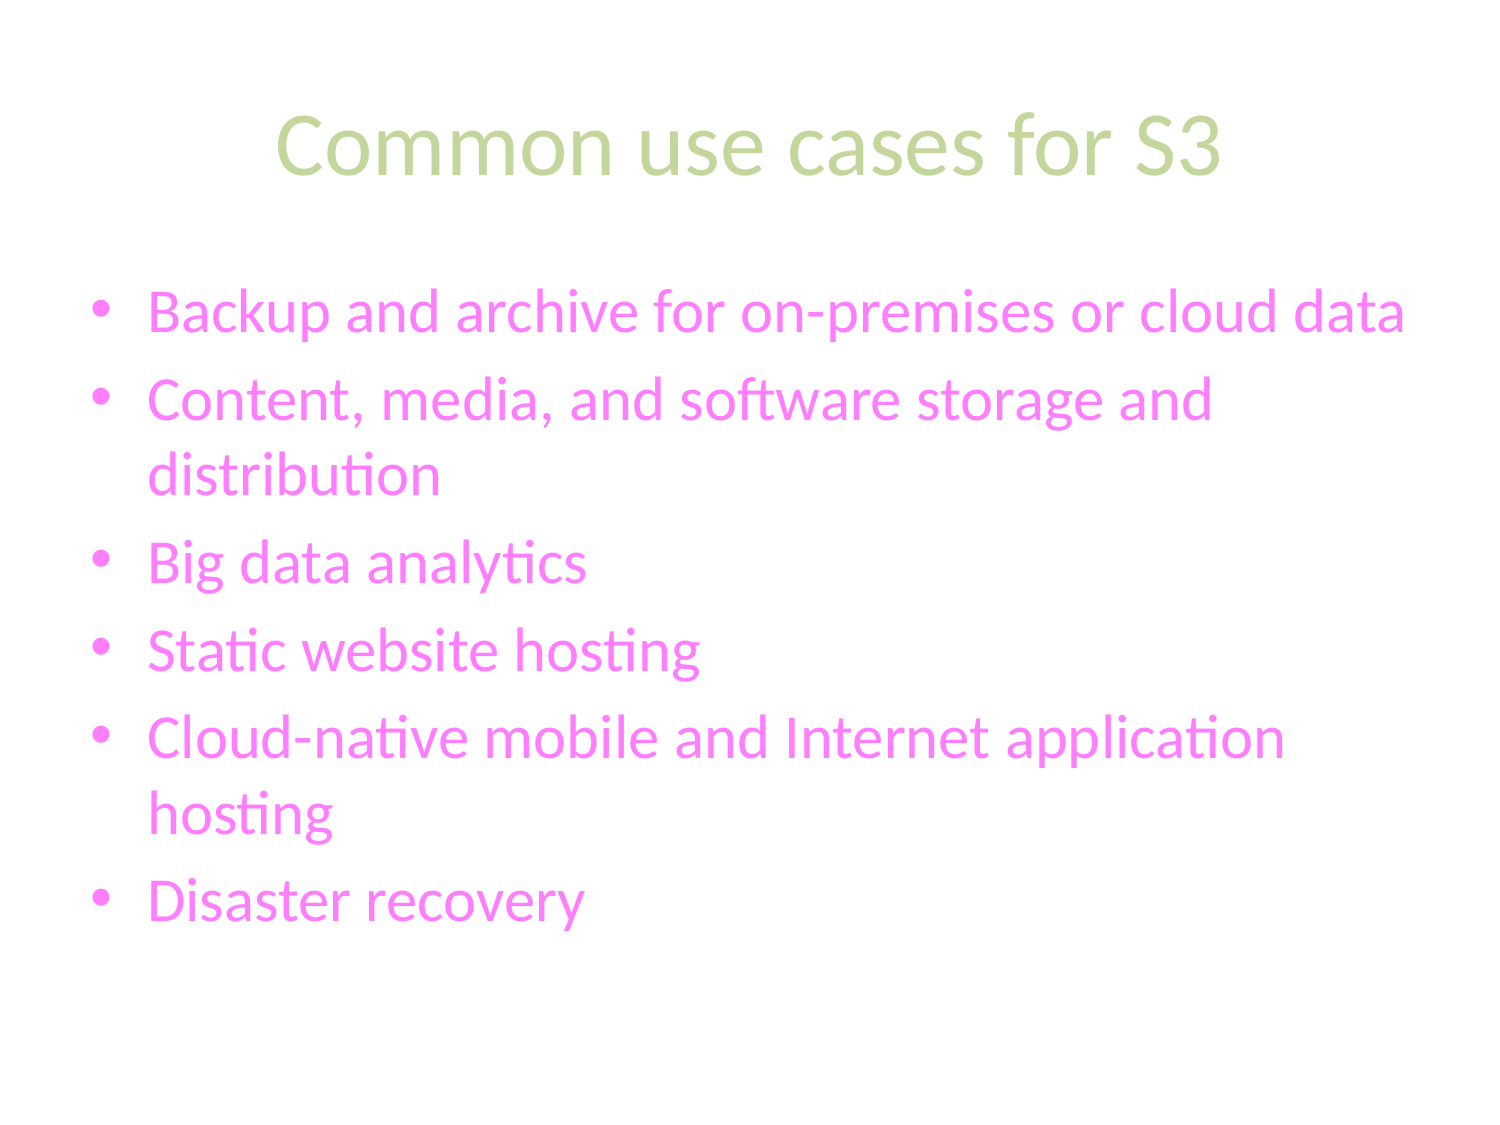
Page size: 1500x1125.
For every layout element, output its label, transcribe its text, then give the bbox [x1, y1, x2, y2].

title Common use cases for S3 [75, 45, 1425, 233]
list Backup and archive for on-premises or cloud data Content, media, and software storage and distribution Big data analytics Static website hosting Cloud-native mobile and Internet application hosting Disaster recovery [75, 262, 1425, 1005]
